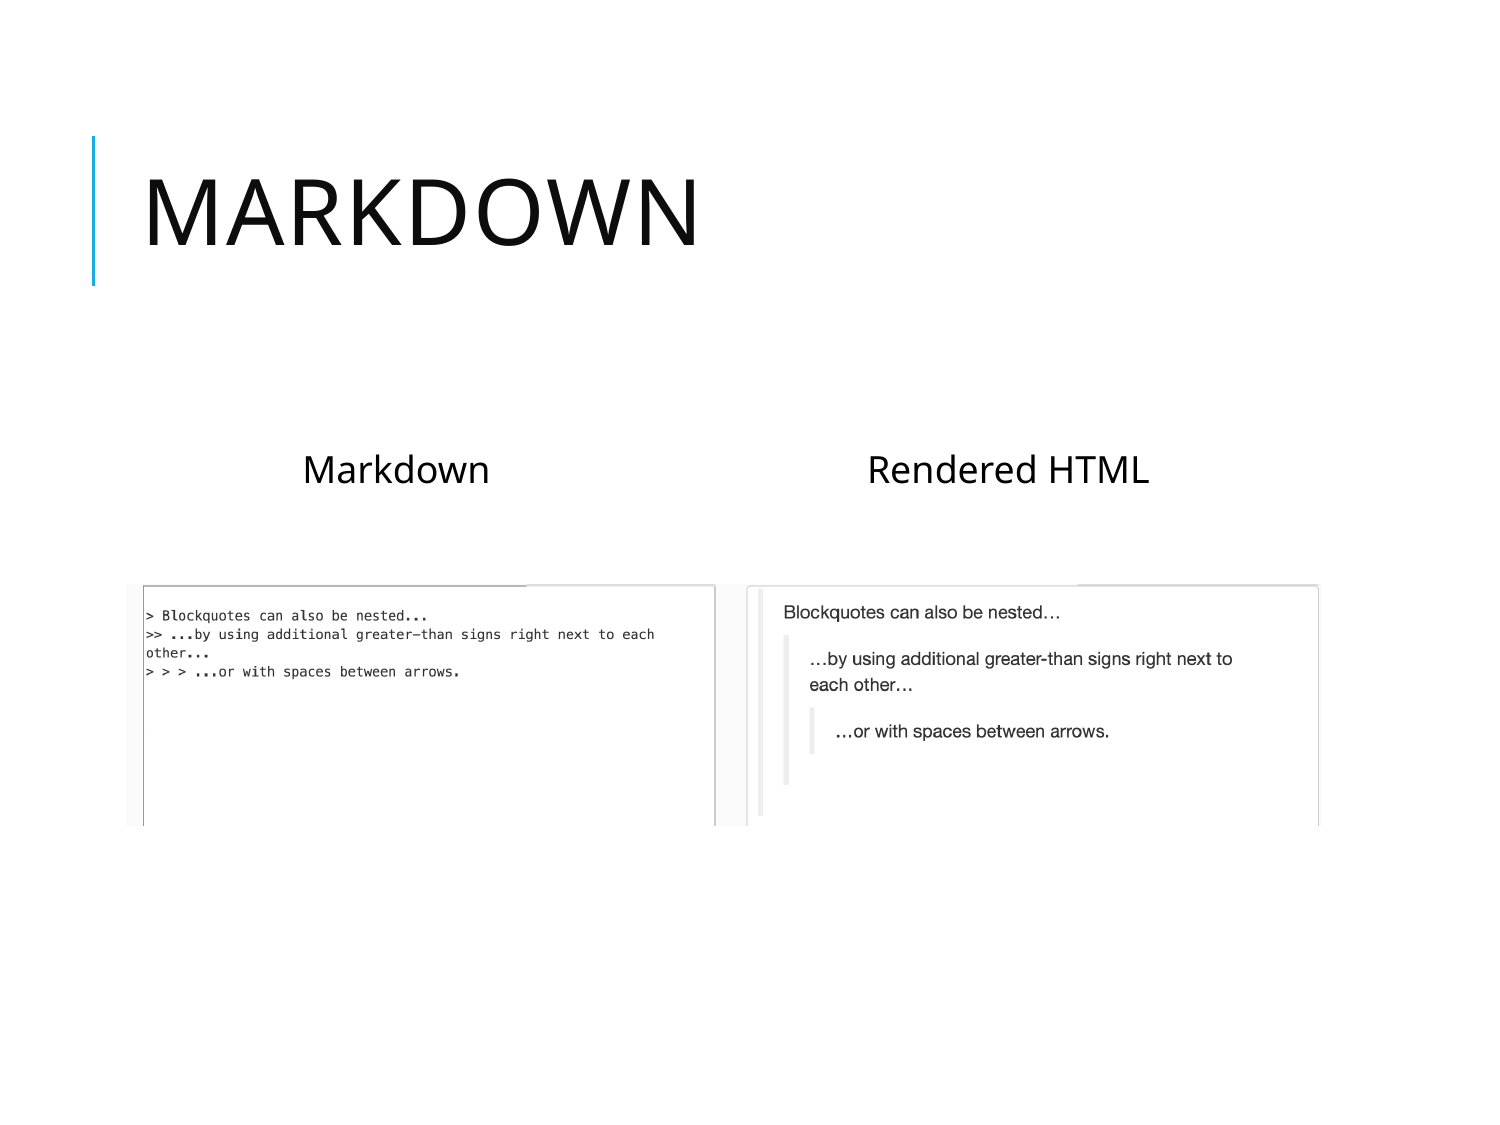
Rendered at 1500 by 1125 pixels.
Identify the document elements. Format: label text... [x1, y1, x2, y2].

title Markdown [126, 96, 1322, 342]
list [125, 583, 1323, 826]
text_box Markdown [287, 438, 506, 499]
text_box Rendered HTML [852, 438, 1165, 499]
